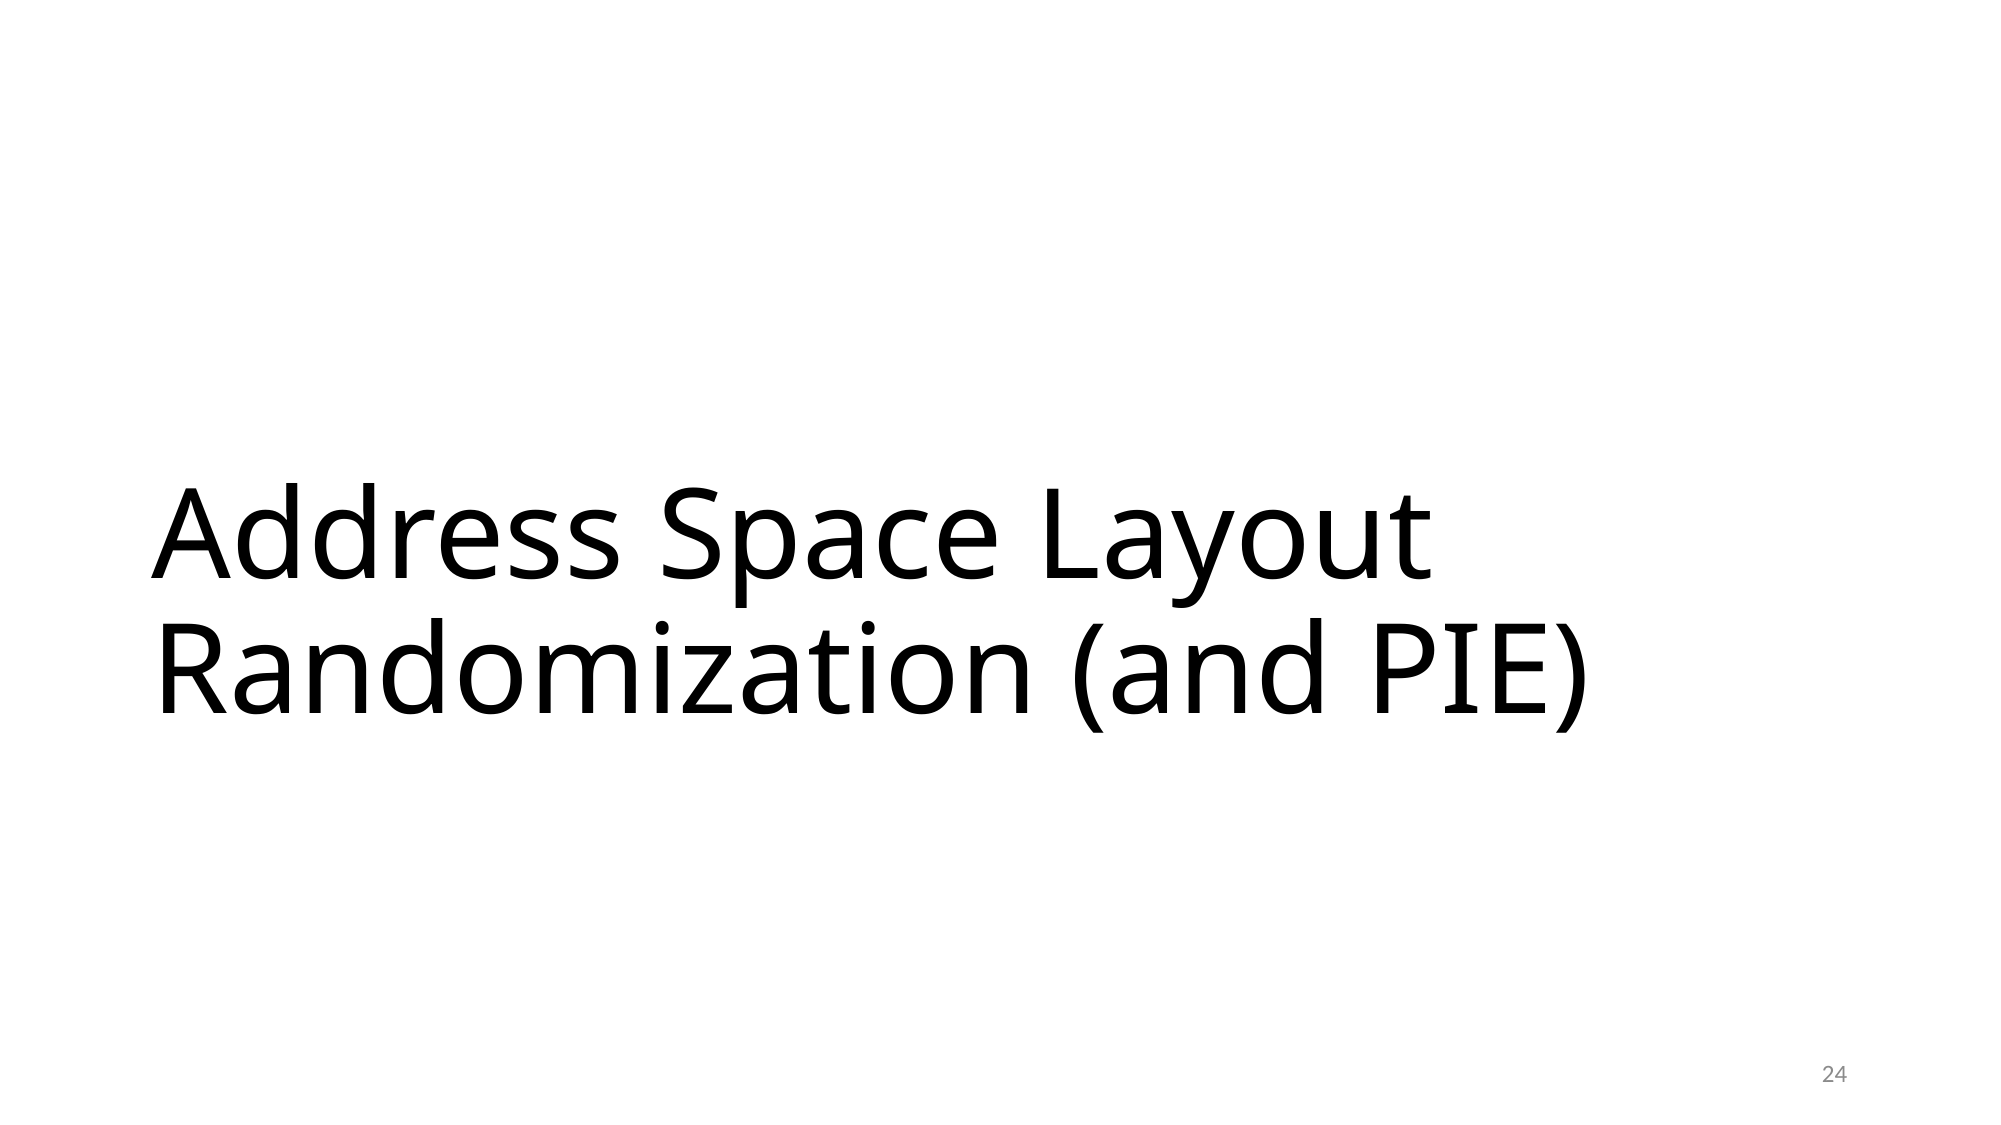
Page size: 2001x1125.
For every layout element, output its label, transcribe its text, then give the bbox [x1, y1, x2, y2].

title Address Space Layout Randomization (and PIE) [136, 280, 1862, 749]
slide_number 24 [1412, 1042, 1863, 1103]
